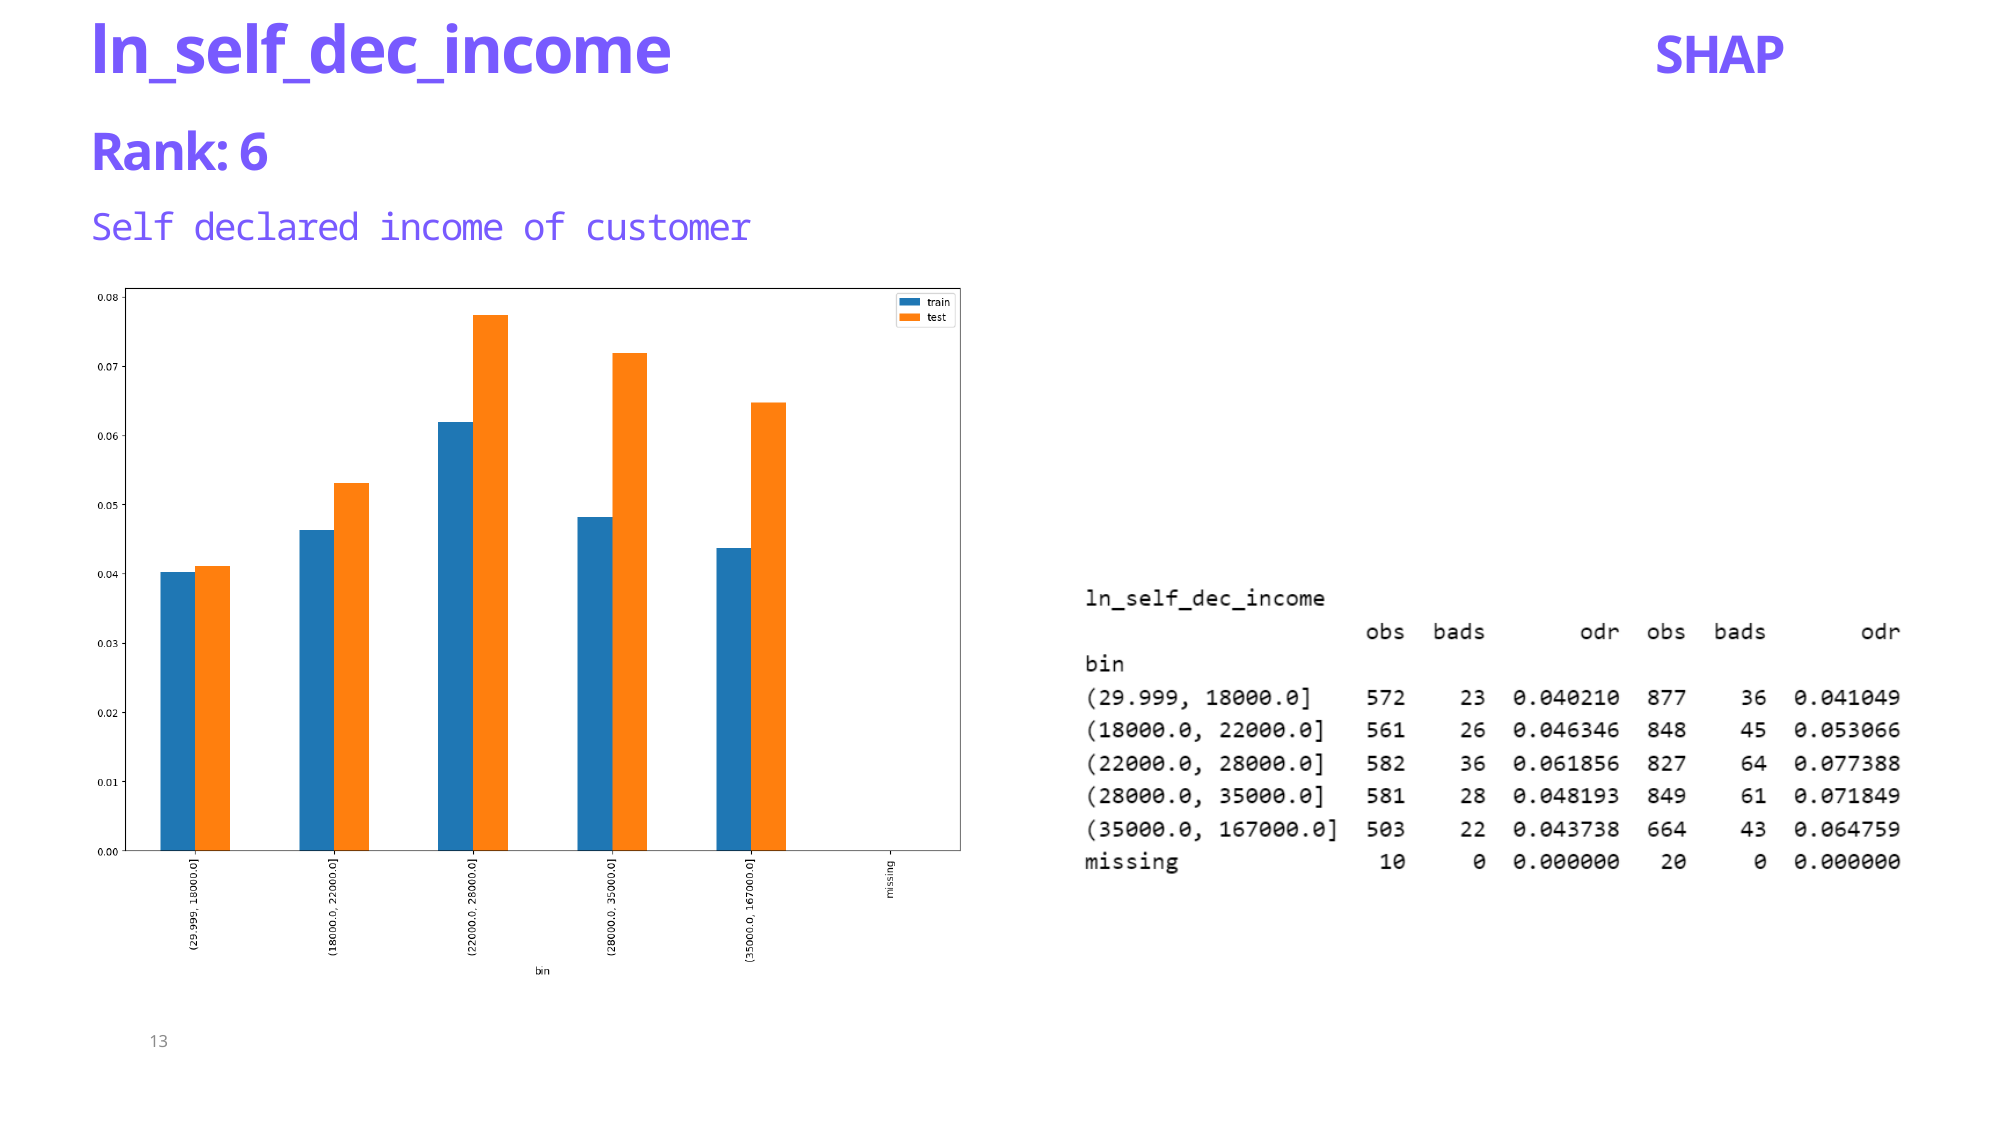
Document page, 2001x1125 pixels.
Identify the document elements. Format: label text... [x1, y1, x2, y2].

slide_number 13 [149, 1030, 588, 1069]
title ln_self_dec_income SHAP Rank: 6 Self declared income of customer [90, 0, 1933, 249]
picture [89, 281, 966, 984]
picture [1056, 563, 1933, 891]
